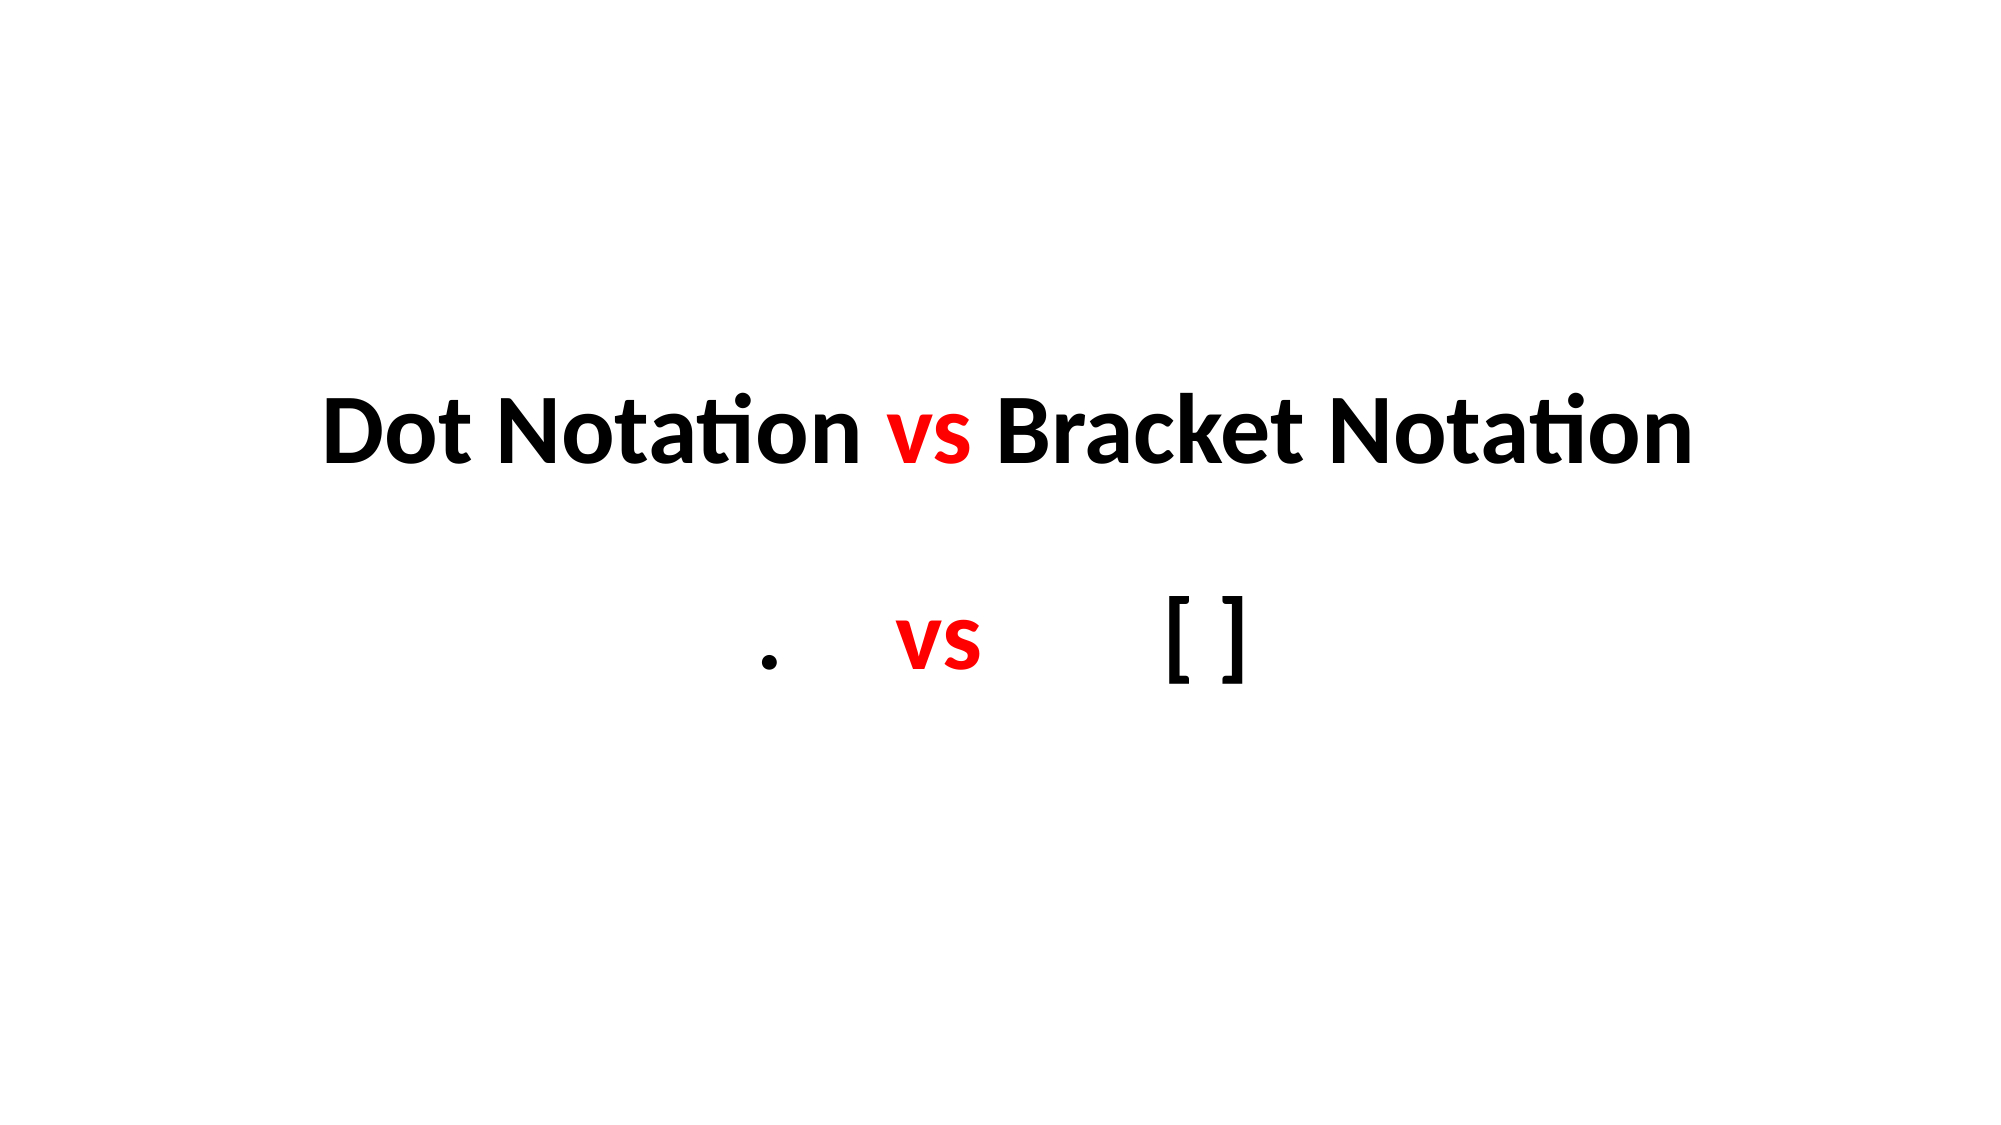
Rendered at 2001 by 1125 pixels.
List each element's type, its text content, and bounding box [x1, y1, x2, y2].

text_box . vs [ ] [129, 561, 1877, 697]
text_box Dot Notation vs Bracket Notation [135, 355, 1882, 491]
